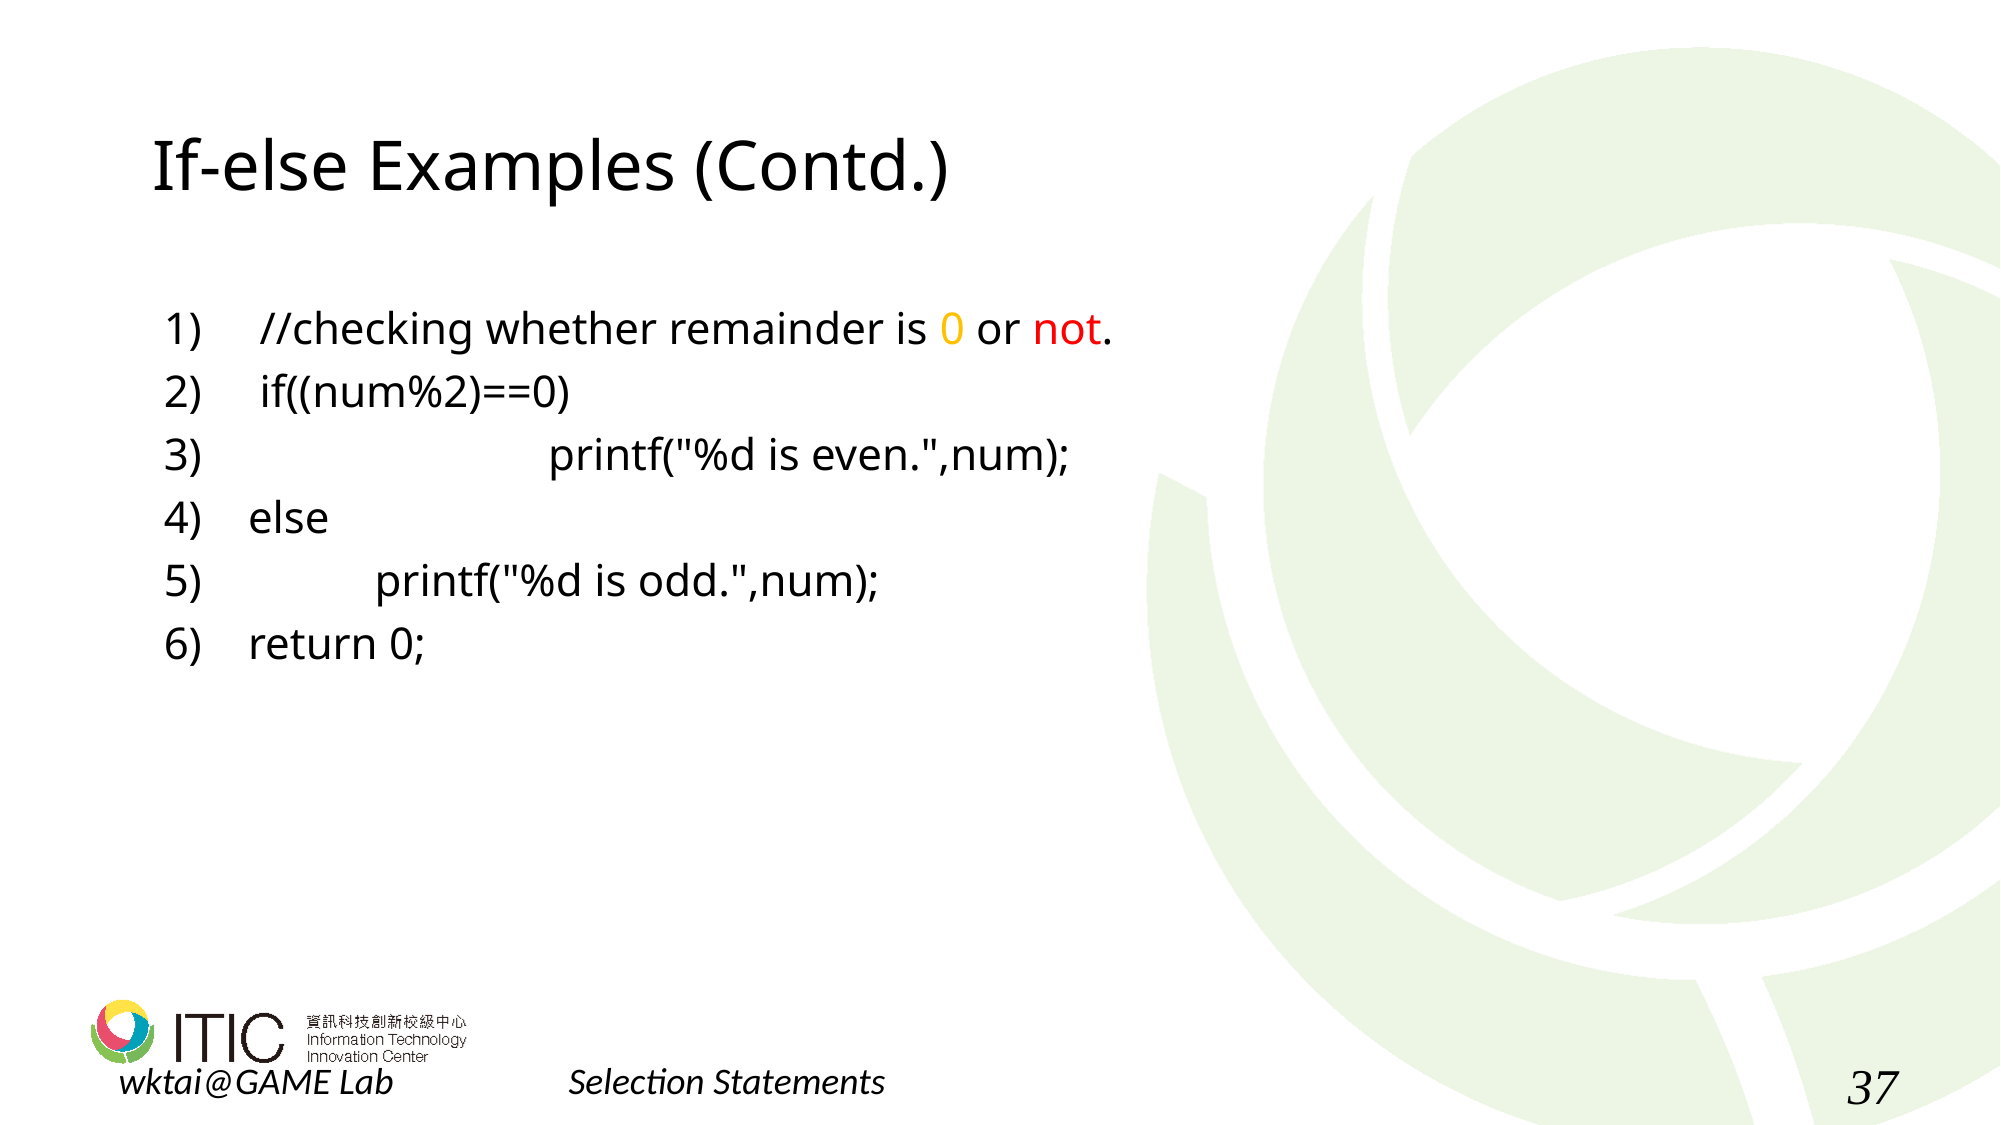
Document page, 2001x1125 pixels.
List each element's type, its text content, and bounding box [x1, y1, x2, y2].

picture [0, 0, 2001, 1125]
list //checking whether remainder is 0 or not. if((num%2)==0) printf("%d is even.",num); else printf("%d is odd.",num); return 0; [137, 299, 1863, 1014]
title If-else Examples (Contd.) [137, 59, 1863, 278]
